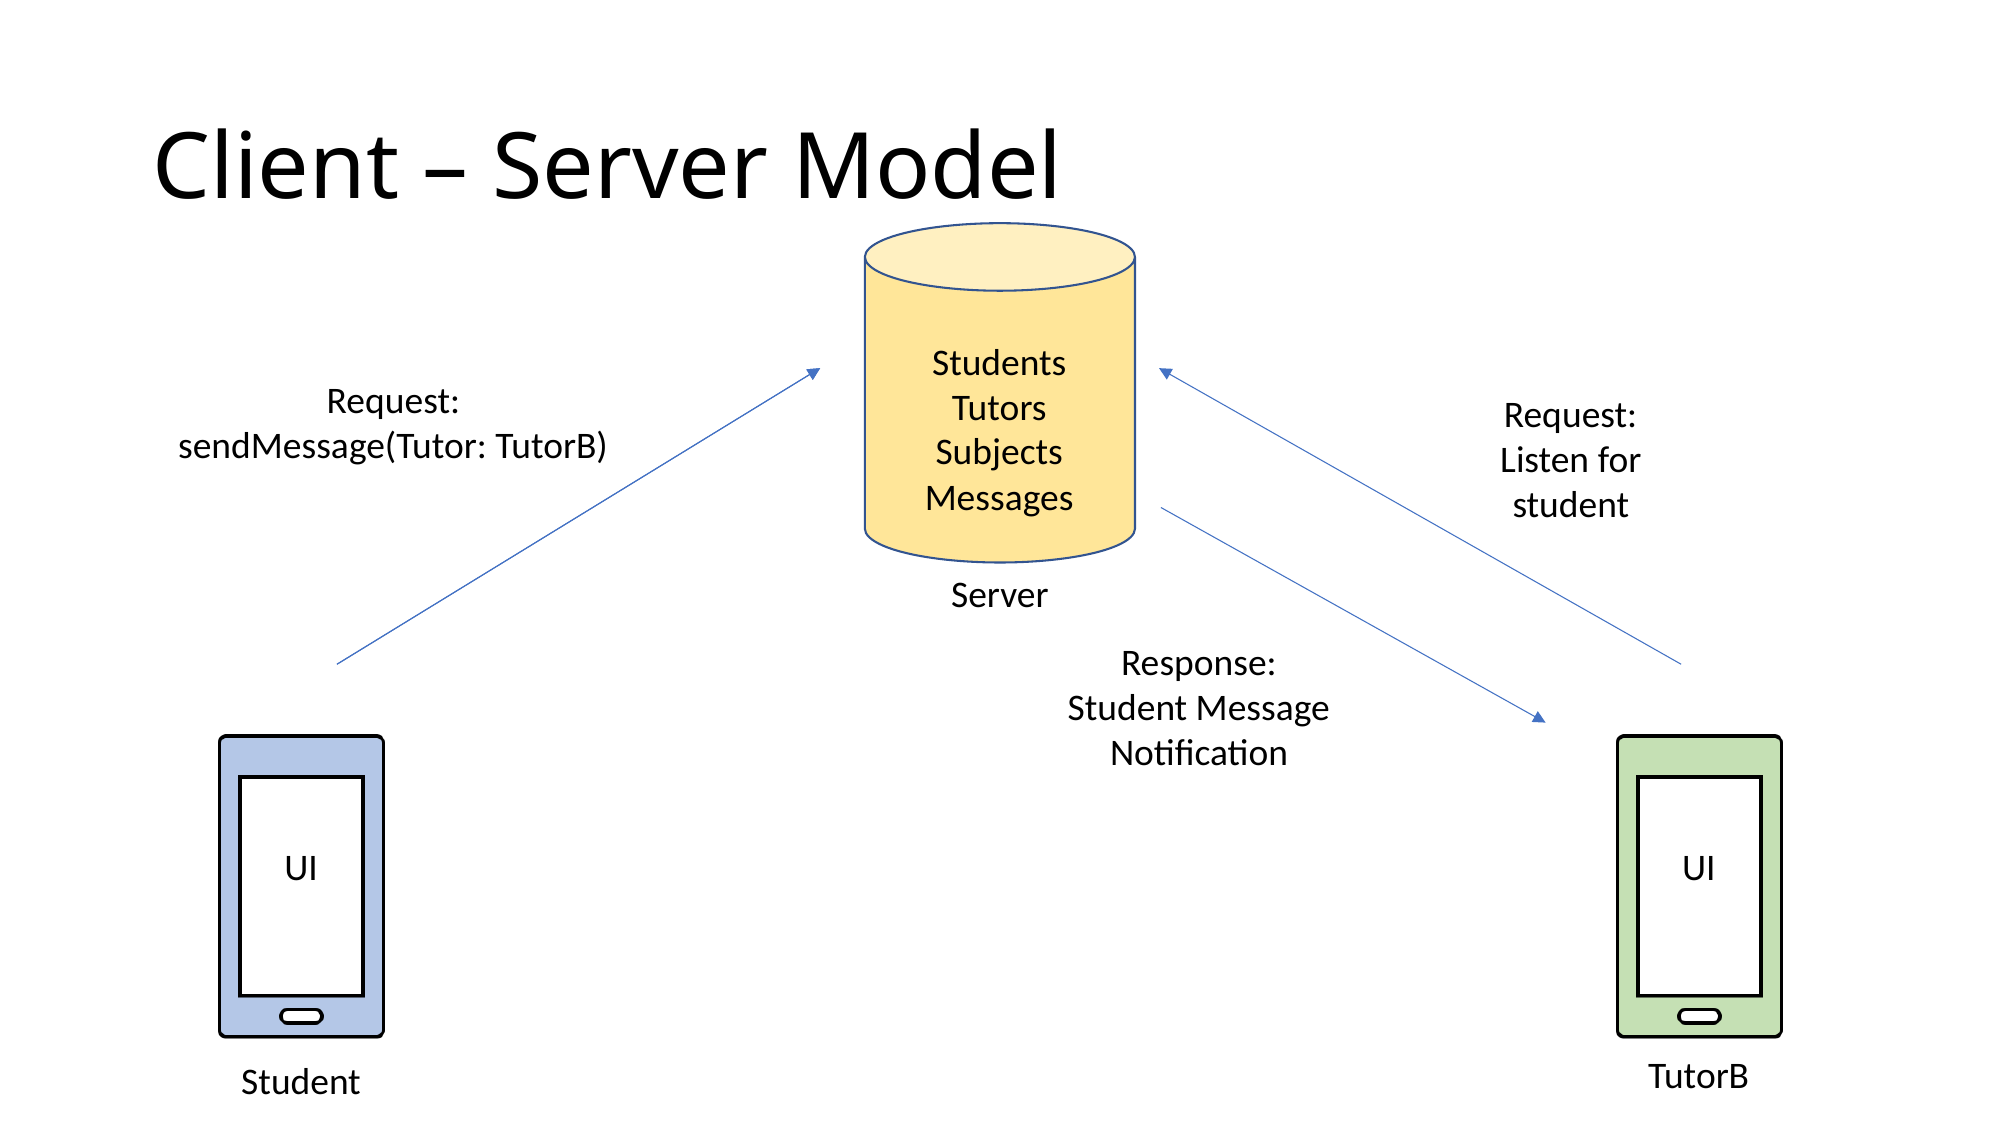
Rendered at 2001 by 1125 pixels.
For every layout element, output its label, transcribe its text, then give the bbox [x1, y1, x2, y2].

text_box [1160, 507, 1546, 723]
text_box Students Tutors Subjects Messages [907, 330, 1091, 525]
text_box Response: Student Message Notification [907, 631, 1491, 781]
text_box TutorB [1606, 1050, 1791, 1104]
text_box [1159, 368, 1682, 665]
text_box [863, 222, 1137, 562]
title Client – Server Model [137, 59, 1863, 278]
text_box Request: sendMessage(Tutor: TutorB) [98, 368, 336, 473]
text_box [336, 368, 821, 665]
picture [137, 722, 465, 1050]
text_box Server [907, 562, 1093, 623]
picture [1535, 722, 1863, 1050]
text_box Student [208, 1050, 394, 1110]
